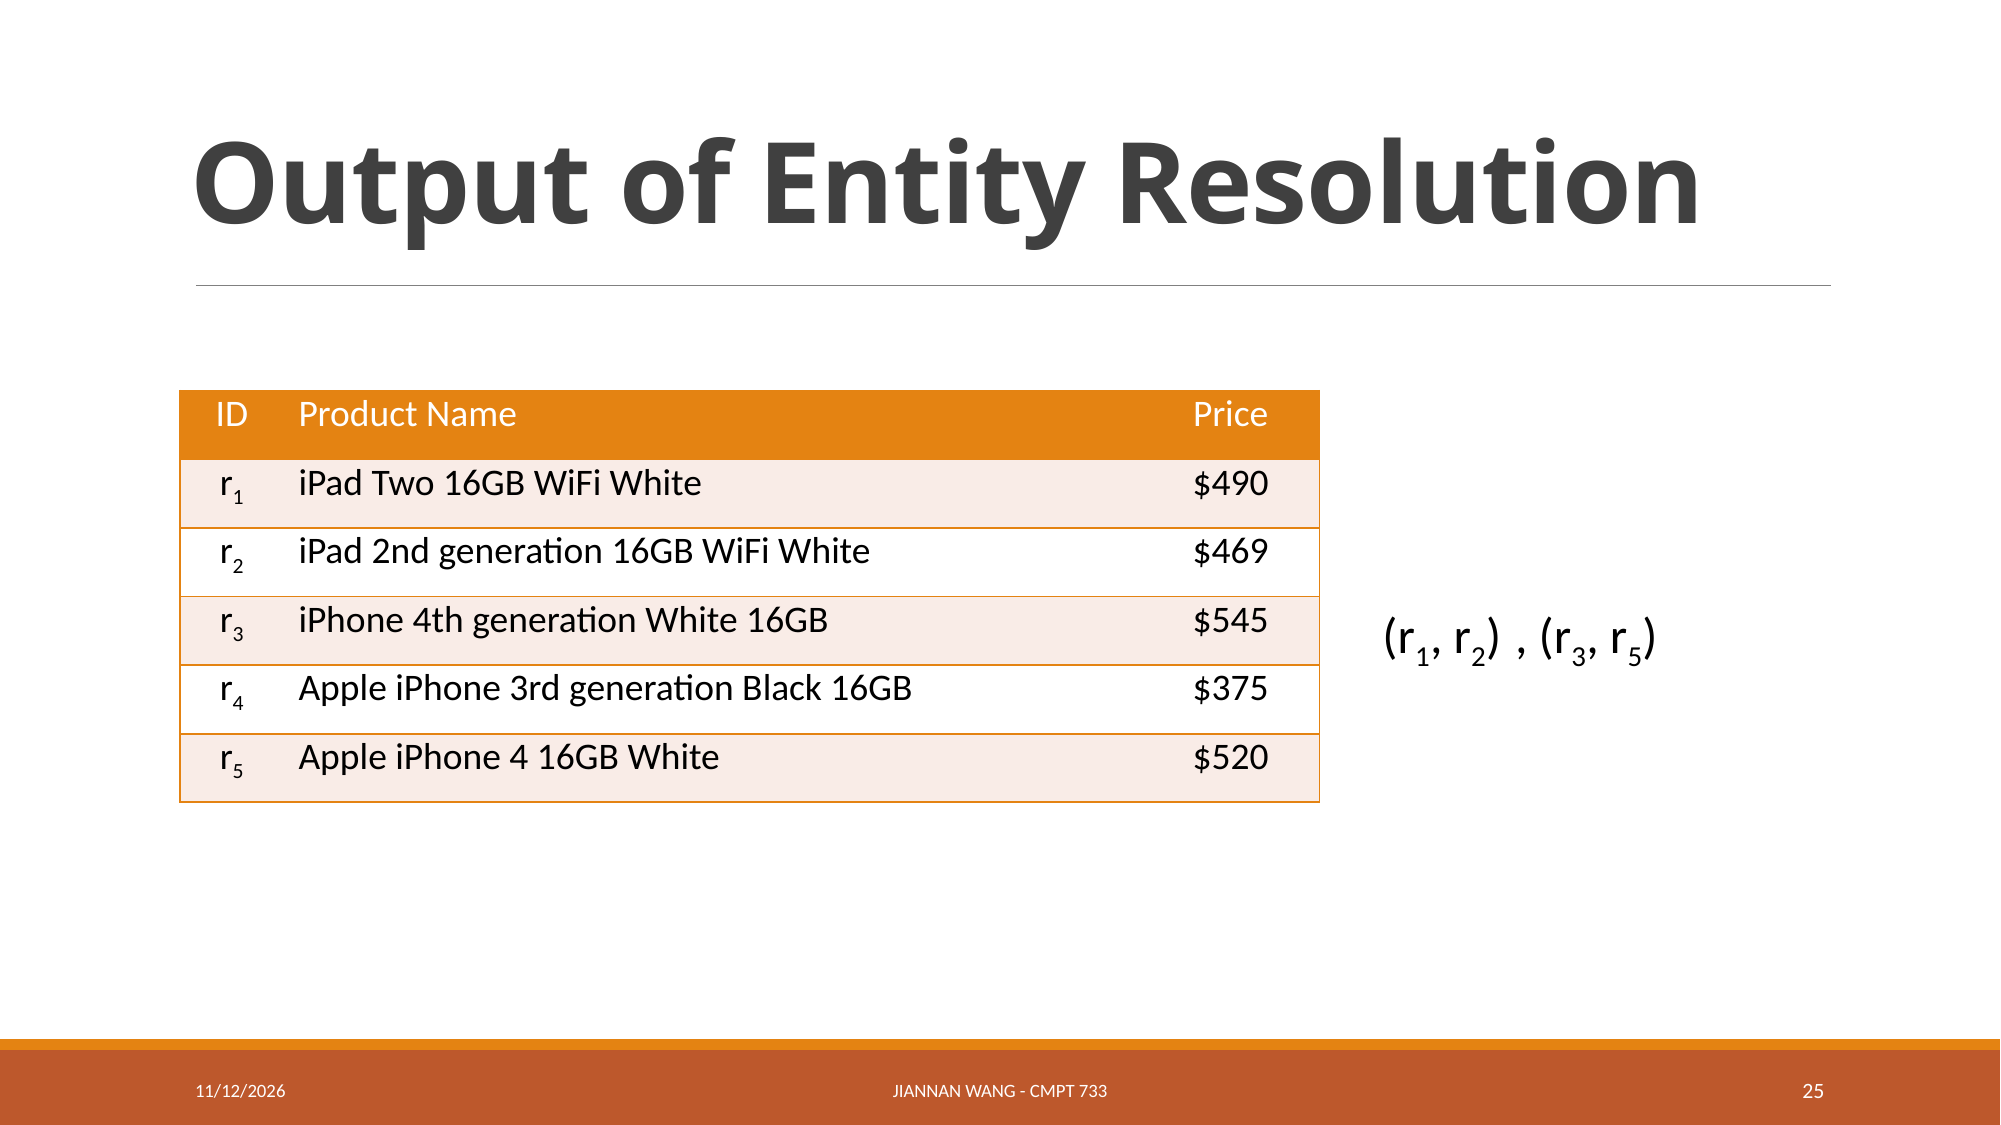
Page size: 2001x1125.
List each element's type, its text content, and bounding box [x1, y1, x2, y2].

table_cell r2 [181, 529, 284, 596]
text_box , (r3, r5) [1517, 596, 1673, 680]
table_header Product Name [284, 392, 1142, 459]
table_cell $469 [1142, 529, 1319, 596]
table_cell Apple iPhone 4 16GB White [284, 735, 1142, 801]
table_cell $545 [1142, 597, 1319, 664]
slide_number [180, 1059, 586, 1120]
table_cell Apple iPhone 3rd generation Black 16GB [284, 666, 1142, 733]
text_box (r1, r2) [1367, 596, 1517, 680]
table_cell r3 [181, 597, 284, 664]
table_cell iPad 2nd generation 16GB WiFi White [284, 529, 1142, 596]
table_cell $520 [1142, 735, 1319, 801]
table_cell r5 [181, 735, 284, 801]
table_header ID [181, 392, 284, 459]
table_cell $490 [1142, 460, 1319, 527]
table_cell iPhone 4th generation White 16GB [284, 597, 1142, 664]
table_cell $375 [1142, 666, 1319, 733]
table_cell iPad Two 16GB WiFi White [284, 460, 1142, 527]
footer Jiannan Wang - CMPT 733 [604, 1059, 1396, 1120]
table_cell r4 [181, 666, 284, 733]
table_cell r1 [181, 460, 284, 527]
slide_number 25 [1624, 1059, 1840, 1120]
table_header Price [1142, 392, 1319, 459]
title Output of Entity Resolution [175, 16, 1826, 255]
